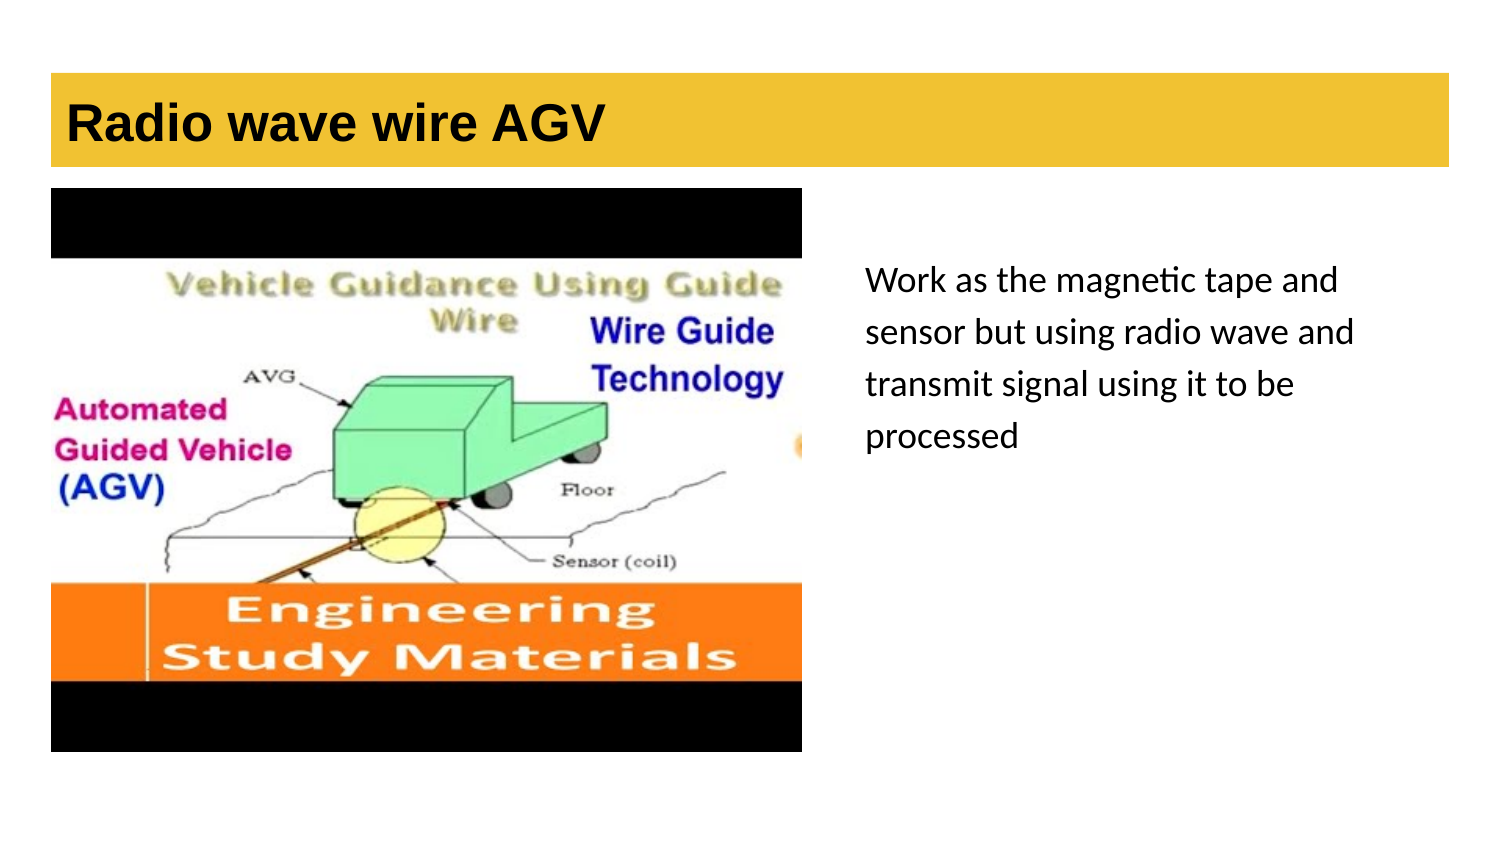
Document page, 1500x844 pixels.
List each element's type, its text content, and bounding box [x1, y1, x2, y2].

picture [50, 188, 802, 752]
text_box Work as the magnetic tape and sensor but using radio wave and transmit signal using it to be processed [850, 233, 1411, 506]
title Radio wave wire AGV [51, 72, 1449, 167]
